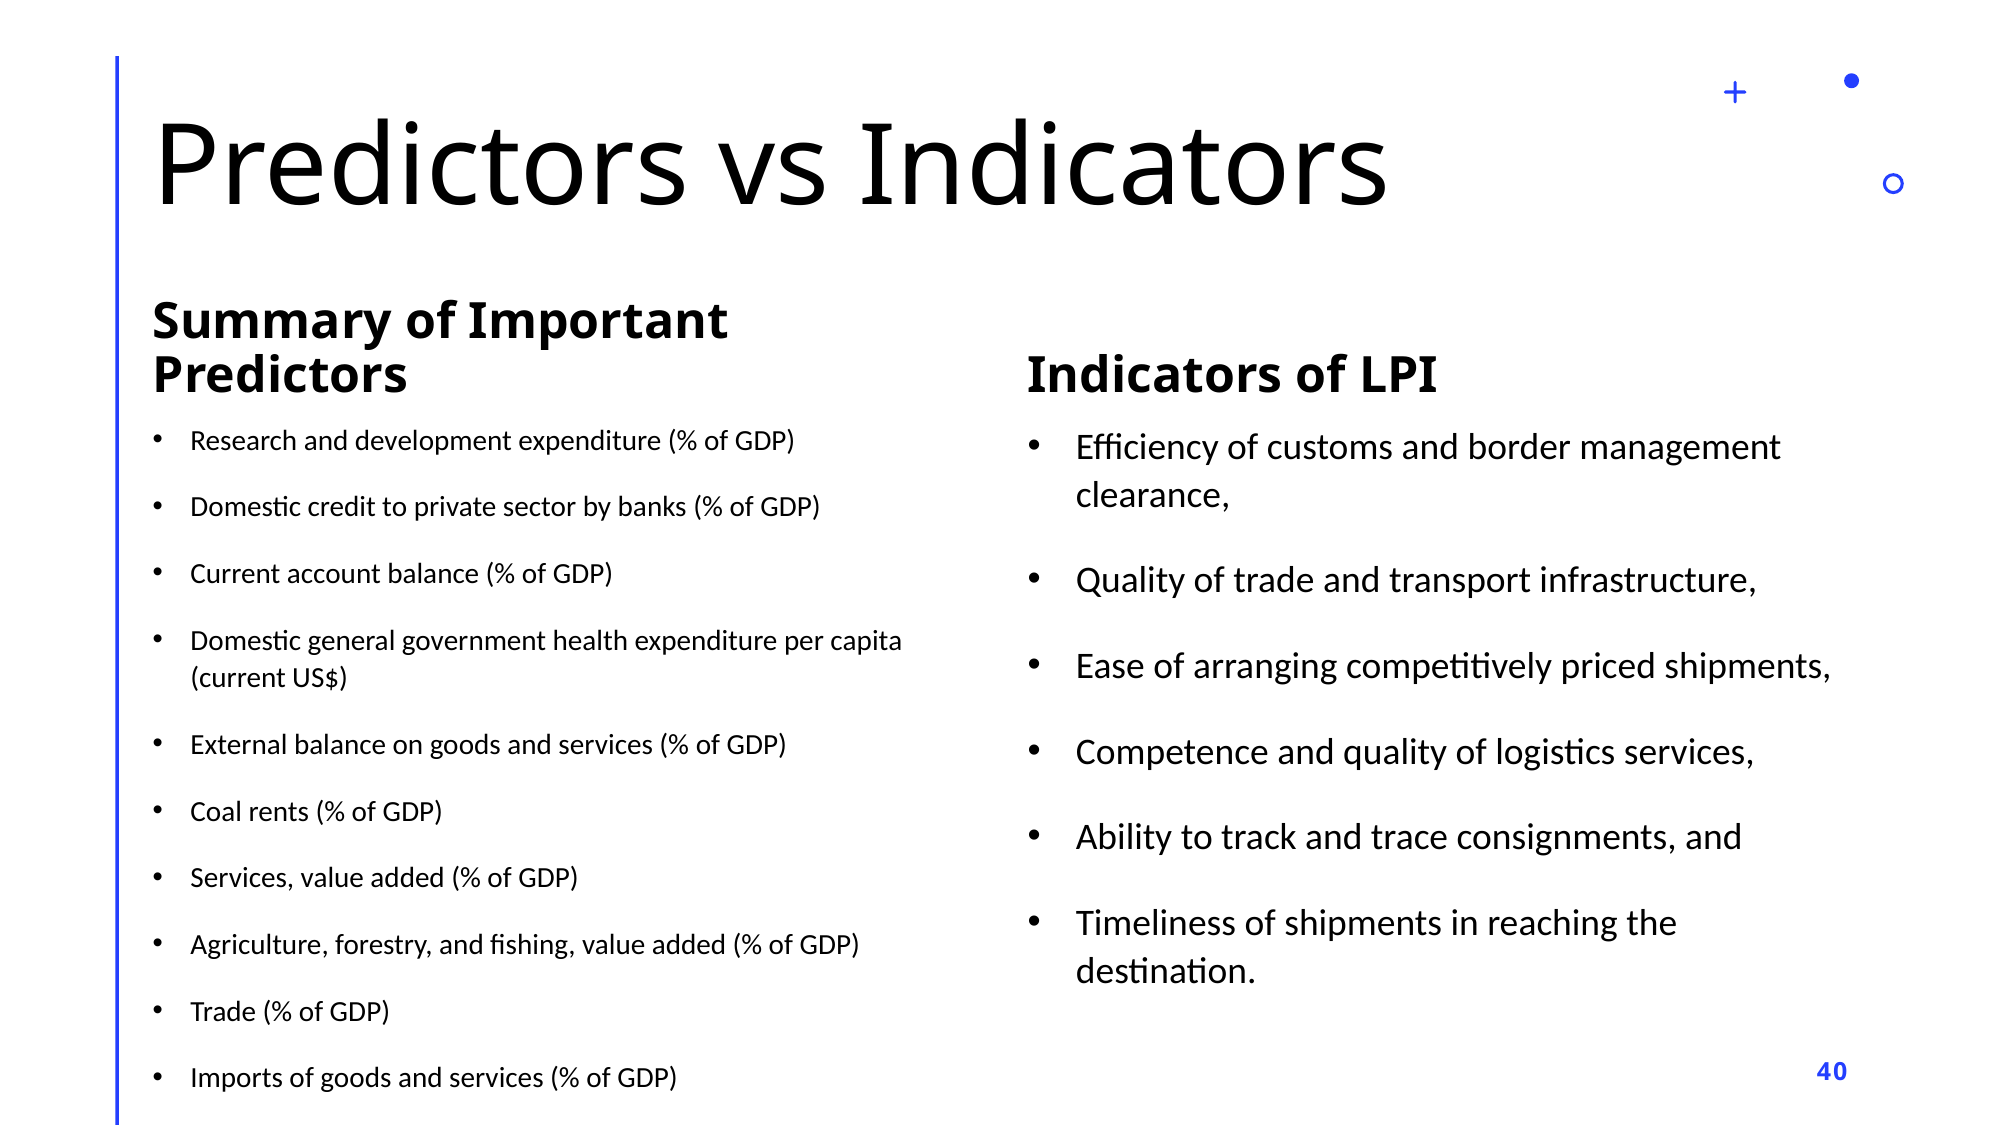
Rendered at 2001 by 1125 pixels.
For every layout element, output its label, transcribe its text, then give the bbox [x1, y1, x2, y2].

list Research and development expenditure (% of GDP) Domestic credit to private sector by banks (% of GDP) Current account balance (% of GDP) Domestic general government health expenditure per capita (current US$) External balance on goods and services (% of GDP) Coal rents (% of GDP) Services, value added (% of GDP) Agriculture, forestry, and fishing, value added (% of GDP) Trade (% of GDP) Imports of goods and services (% of GDP) [137, 410, 984, 1103]
list Efficiency of customs and border management clearance, Quality of trade and transport infrastructure, Ease of arranging competitively priced shipments, Competence and quality of logistics services, Ability to track and trace consignments, and Timeliness of shipments in reaching the destination. [1012, 410, 1863, 1016]
slide_number 40 [1412, 1042, 1863, 1103]
title Predictors vs Indicators [137, 59, 1863, 278]
list Indicators of LPI [1012, 275, 1863, 410]
list Summary of Important Predictors [137, 275, 984, 410]
